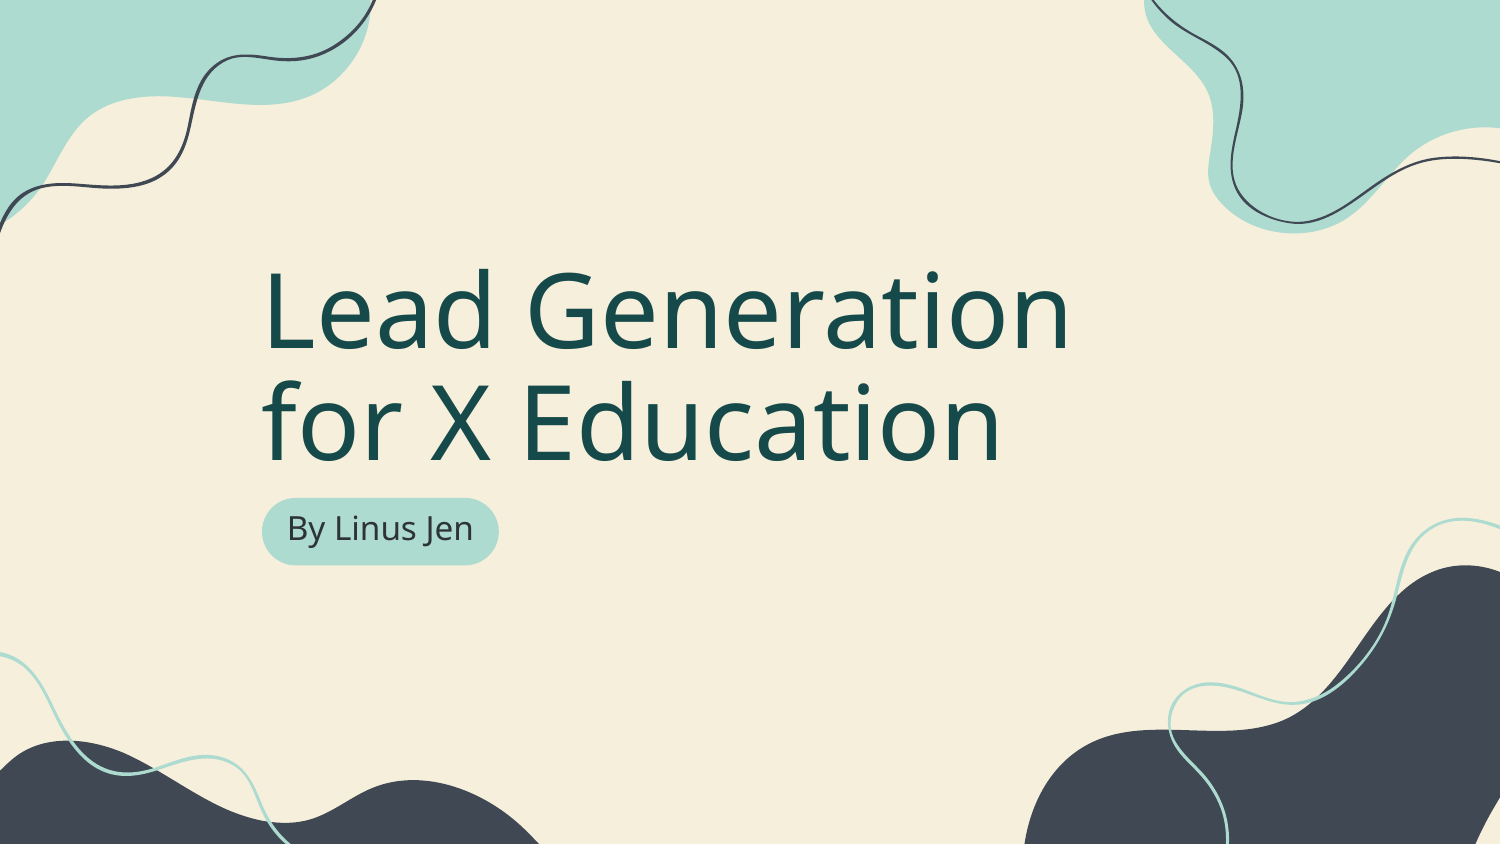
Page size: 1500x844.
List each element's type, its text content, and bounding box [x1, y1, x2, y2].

subtitle By Linus Jen [275, 507, 486, 556]
text_box [261, 497, 499, 566]
title Lead Generation for X Education [261, 258, 1102, 573]
